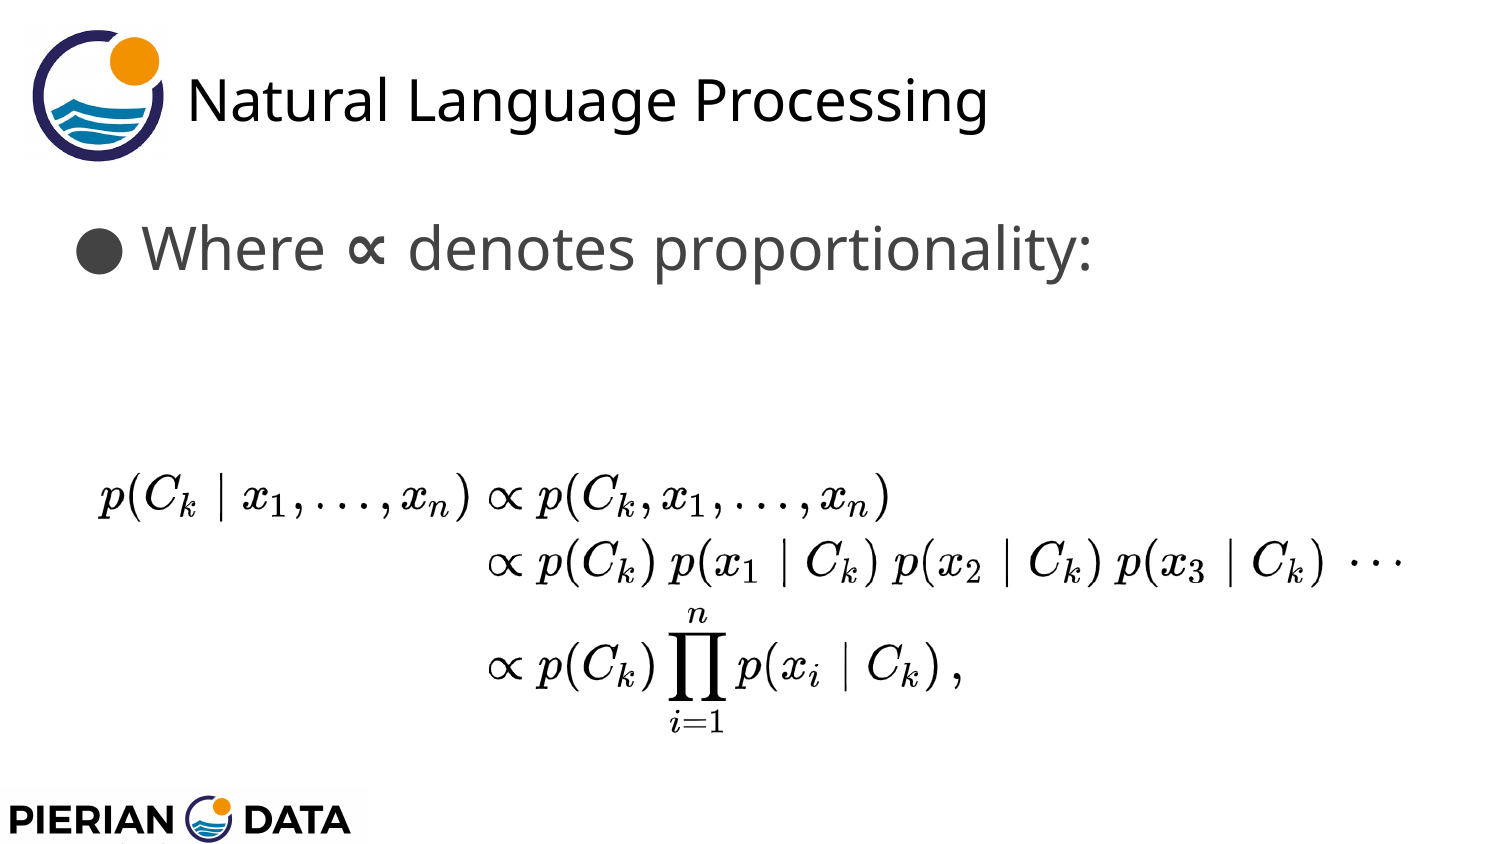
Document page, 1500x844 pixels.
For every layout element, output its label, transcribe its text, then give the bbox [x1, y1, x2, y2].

title Natural Language Processing [176, 48, 1449, 143]
list Where ∝ denotes proportionality: [51, 189, 1476, 546]
picture [85, 445, 1424, 746]
picture [24, 24, 172, 167]
picture [0, 787, 368, 844]
